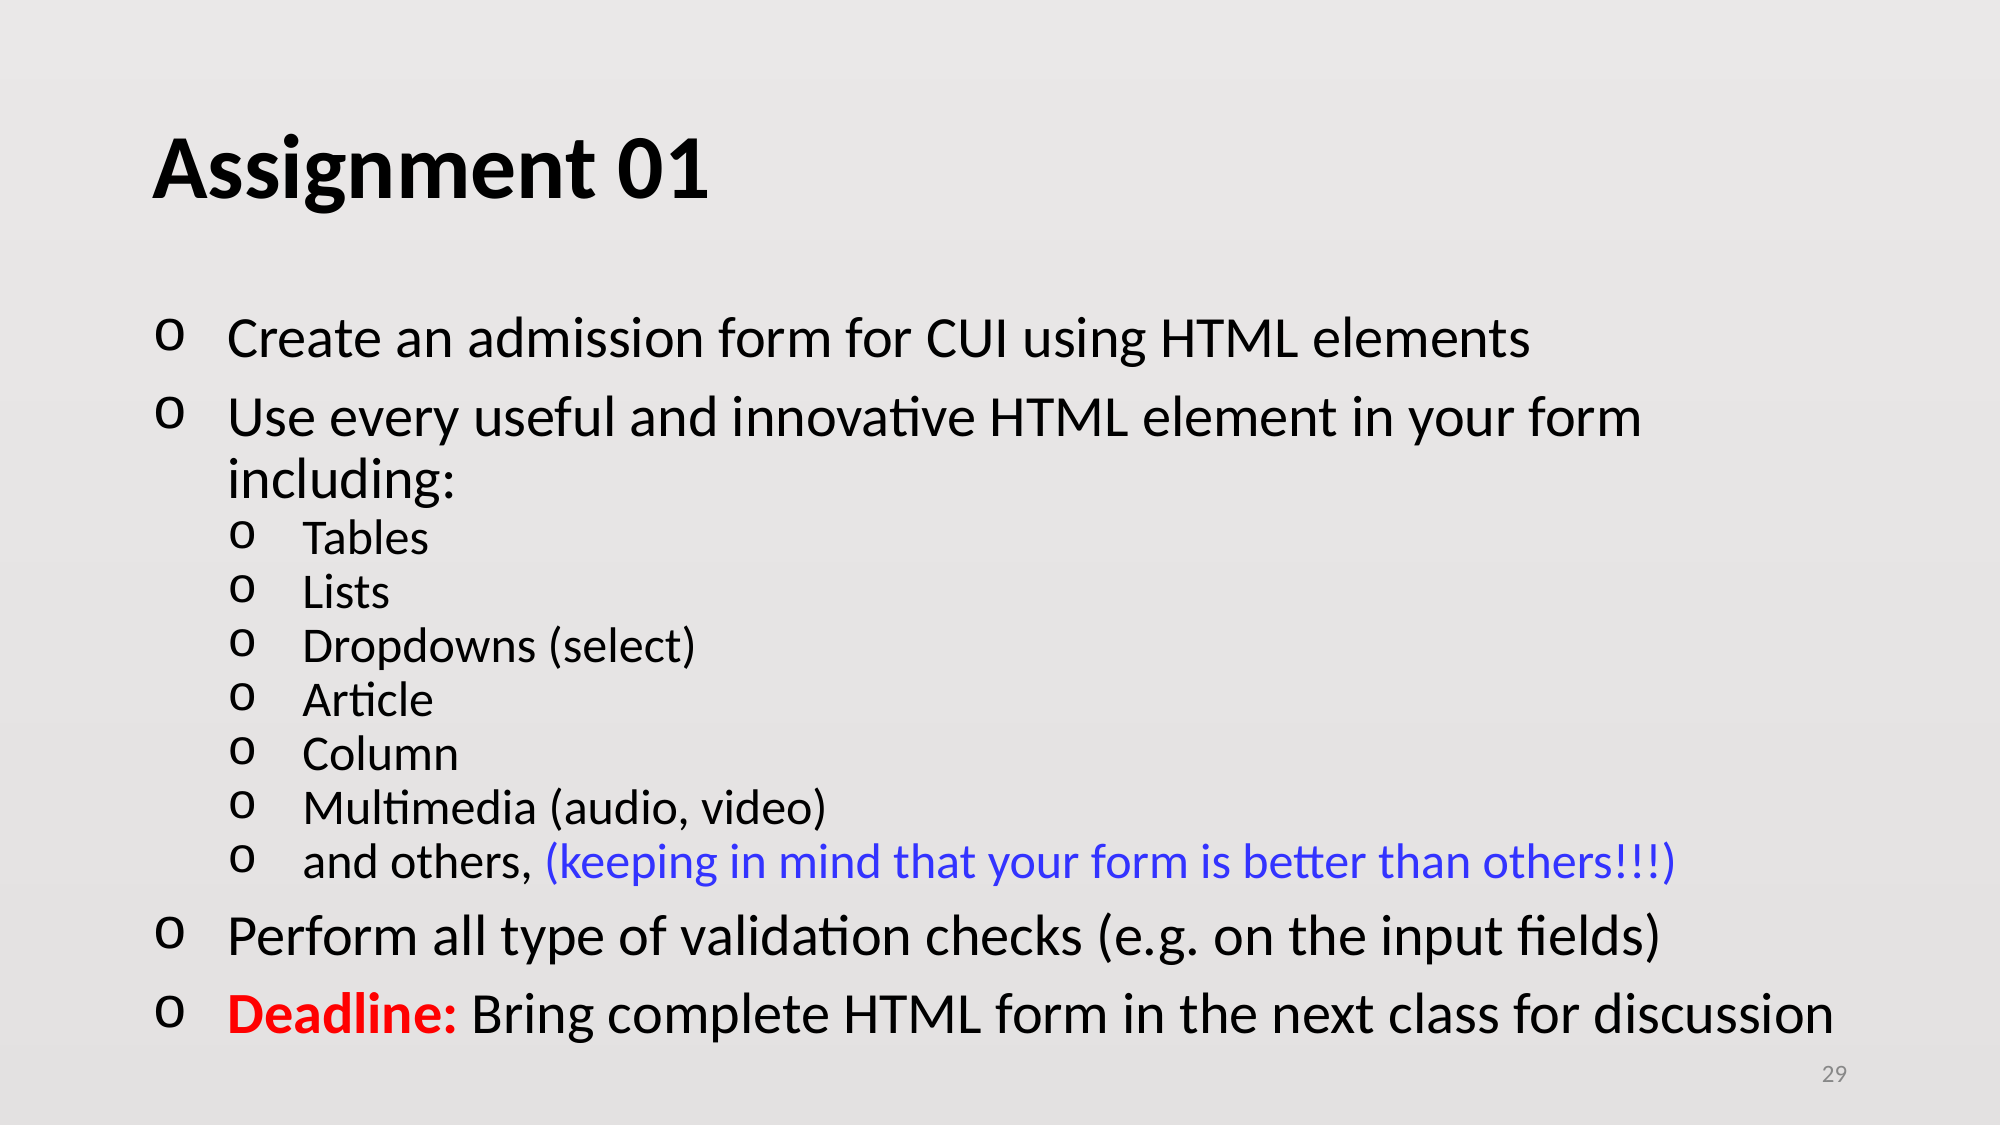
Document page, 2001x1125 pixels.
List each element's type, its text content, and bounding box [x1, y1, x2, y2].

title Assignment 01 [137, 59, 1863, 278]
slide_number 29 [1412, 1042, 1863, 1103]
list Create an admission form for CUI using HTML elements Use every useful and innovative HTML element in your form including: Tables Lists Dropdowns (select) Article Column Multimedia (audio, video) and others, (keeping in mind that your form is better than others!!!) Perform all type of validation checks (e.g. on the input fields) Deadline: Bring complete HTML form in the next class for discussion [137, 299, 1863, 1014]
